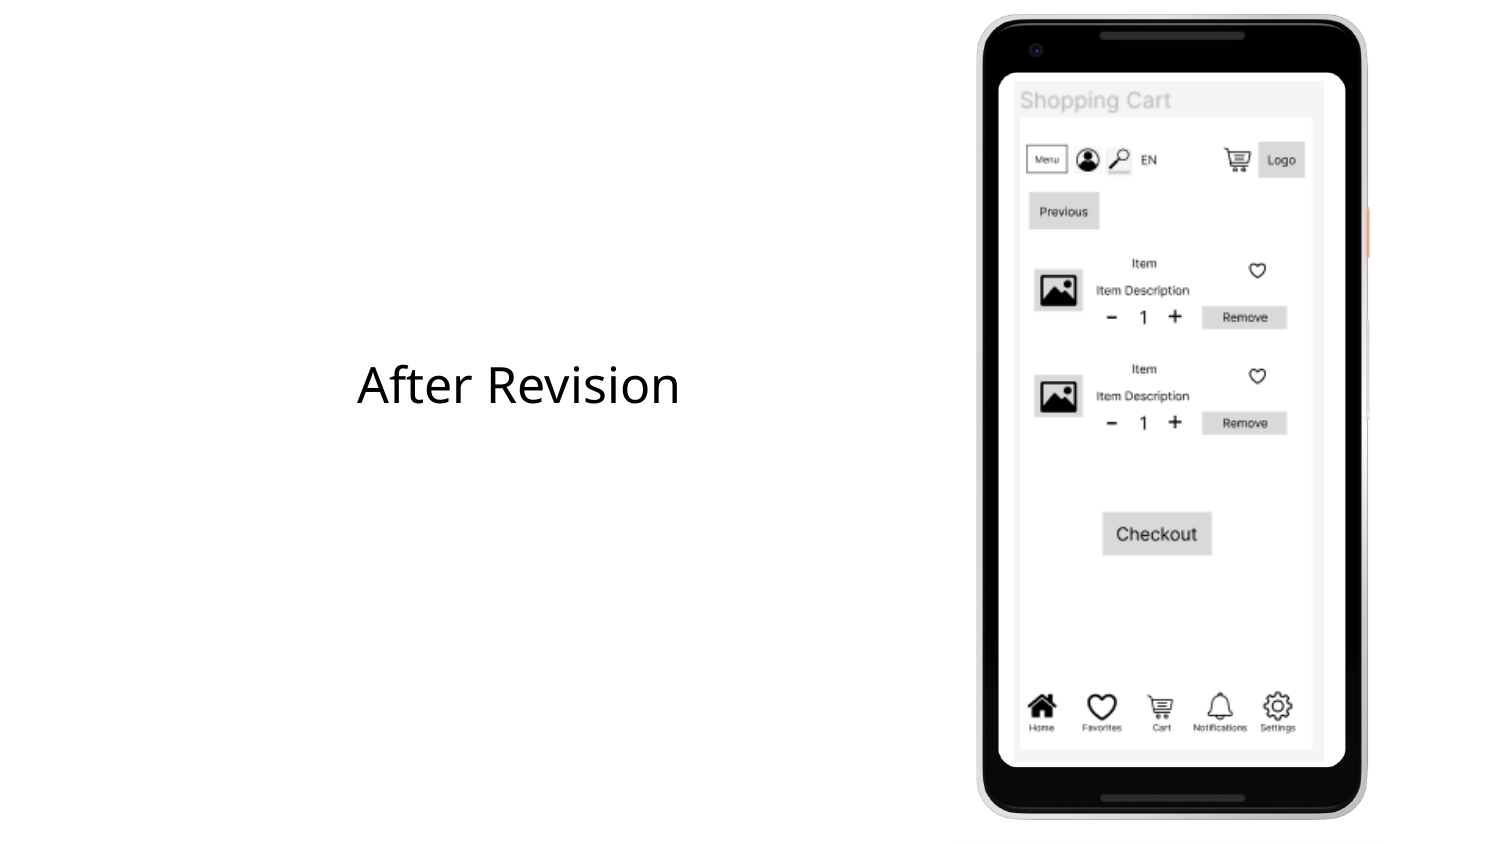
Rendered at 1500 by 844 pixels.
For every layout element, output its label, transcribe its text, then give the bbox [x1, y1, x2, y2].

picture [954, 0, 1384, 844]
text_box After Revision [144, 346, 895, 421]
